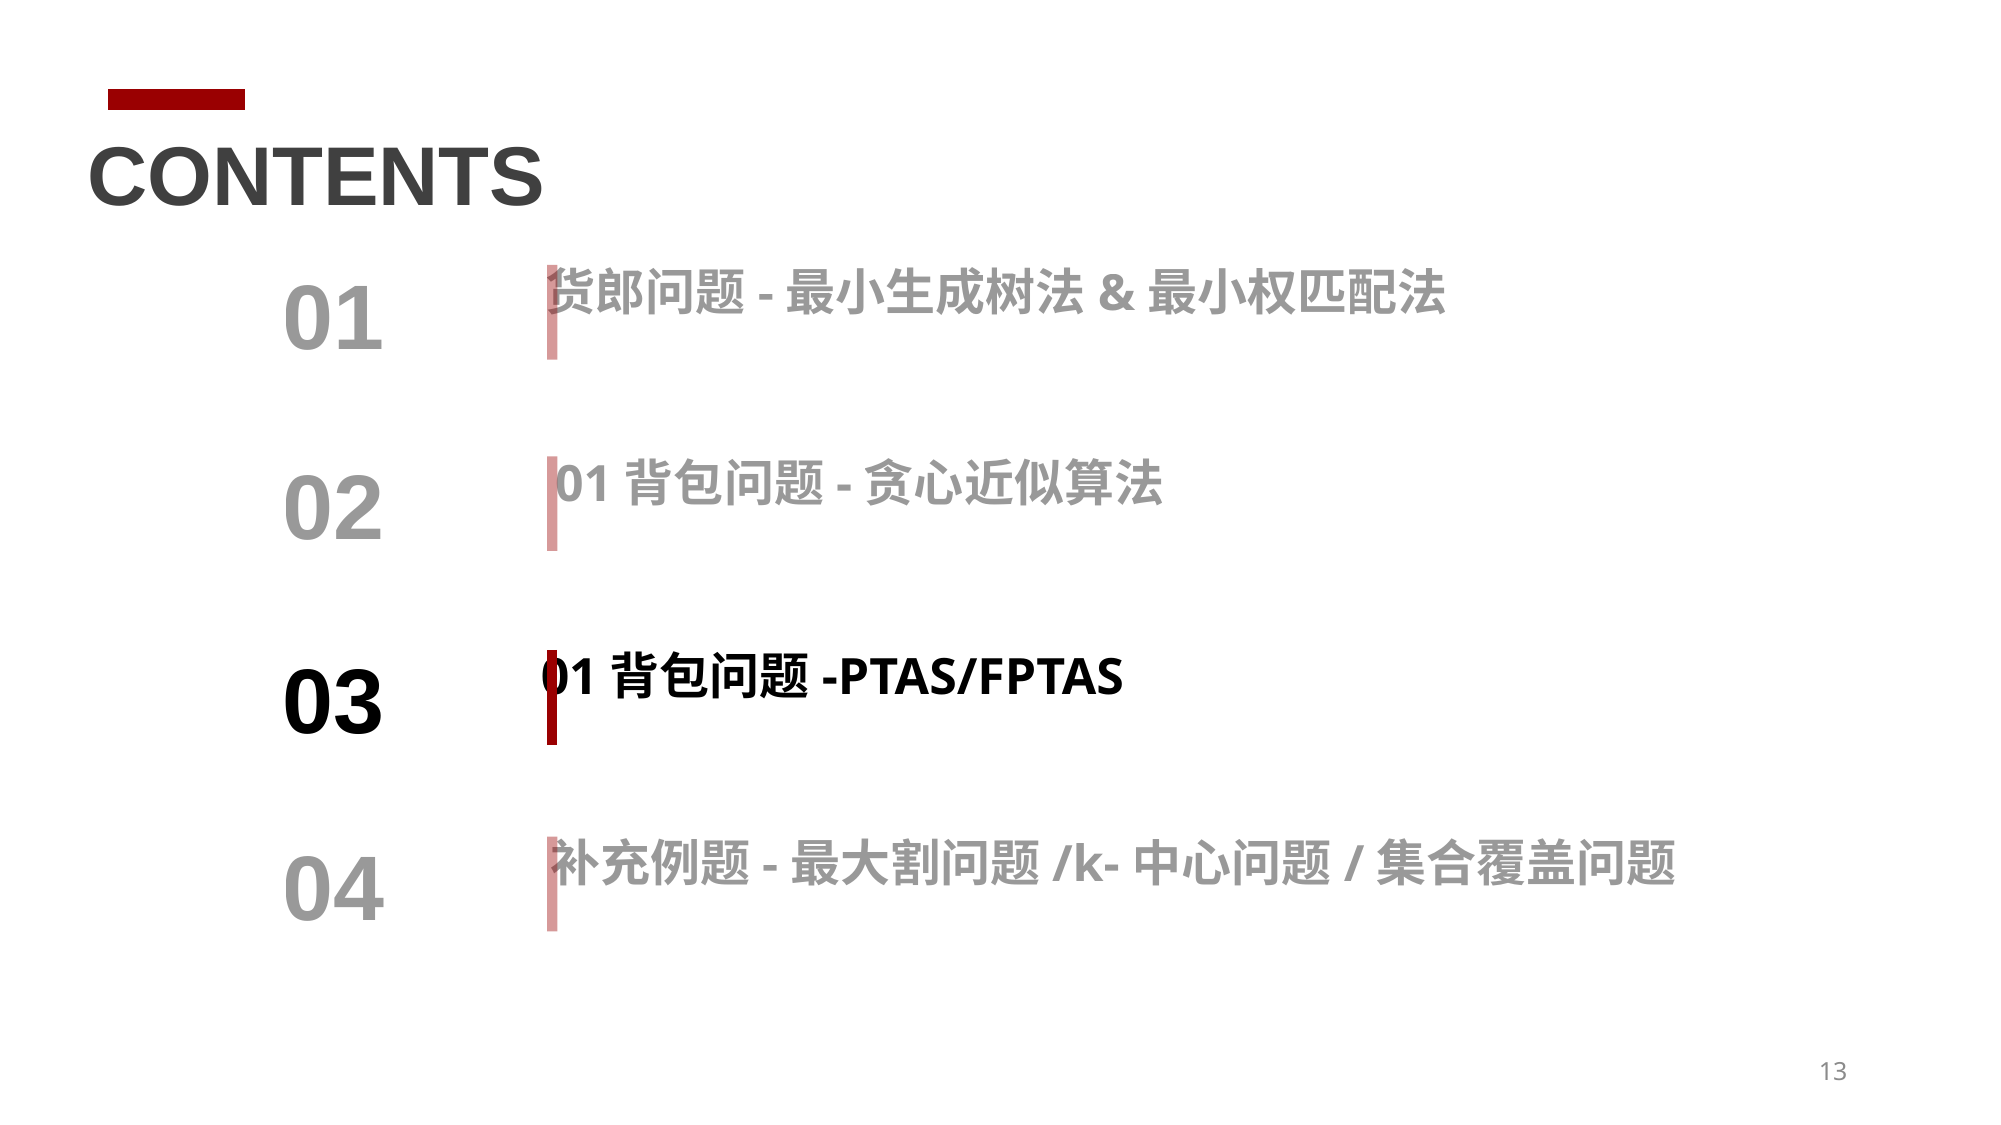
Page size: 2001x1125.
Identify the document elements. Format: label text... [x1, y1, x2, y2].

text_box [266, 440, 1821, 581]
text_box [266, 634, 1821, 774]
slide_number 13 [1412, 1042, 1863, 1103]
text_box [266, 820, 1821, 1022]
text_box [266, 250, 1821, 377]
text_box CONTENTS [0, 114, 668, 230]
